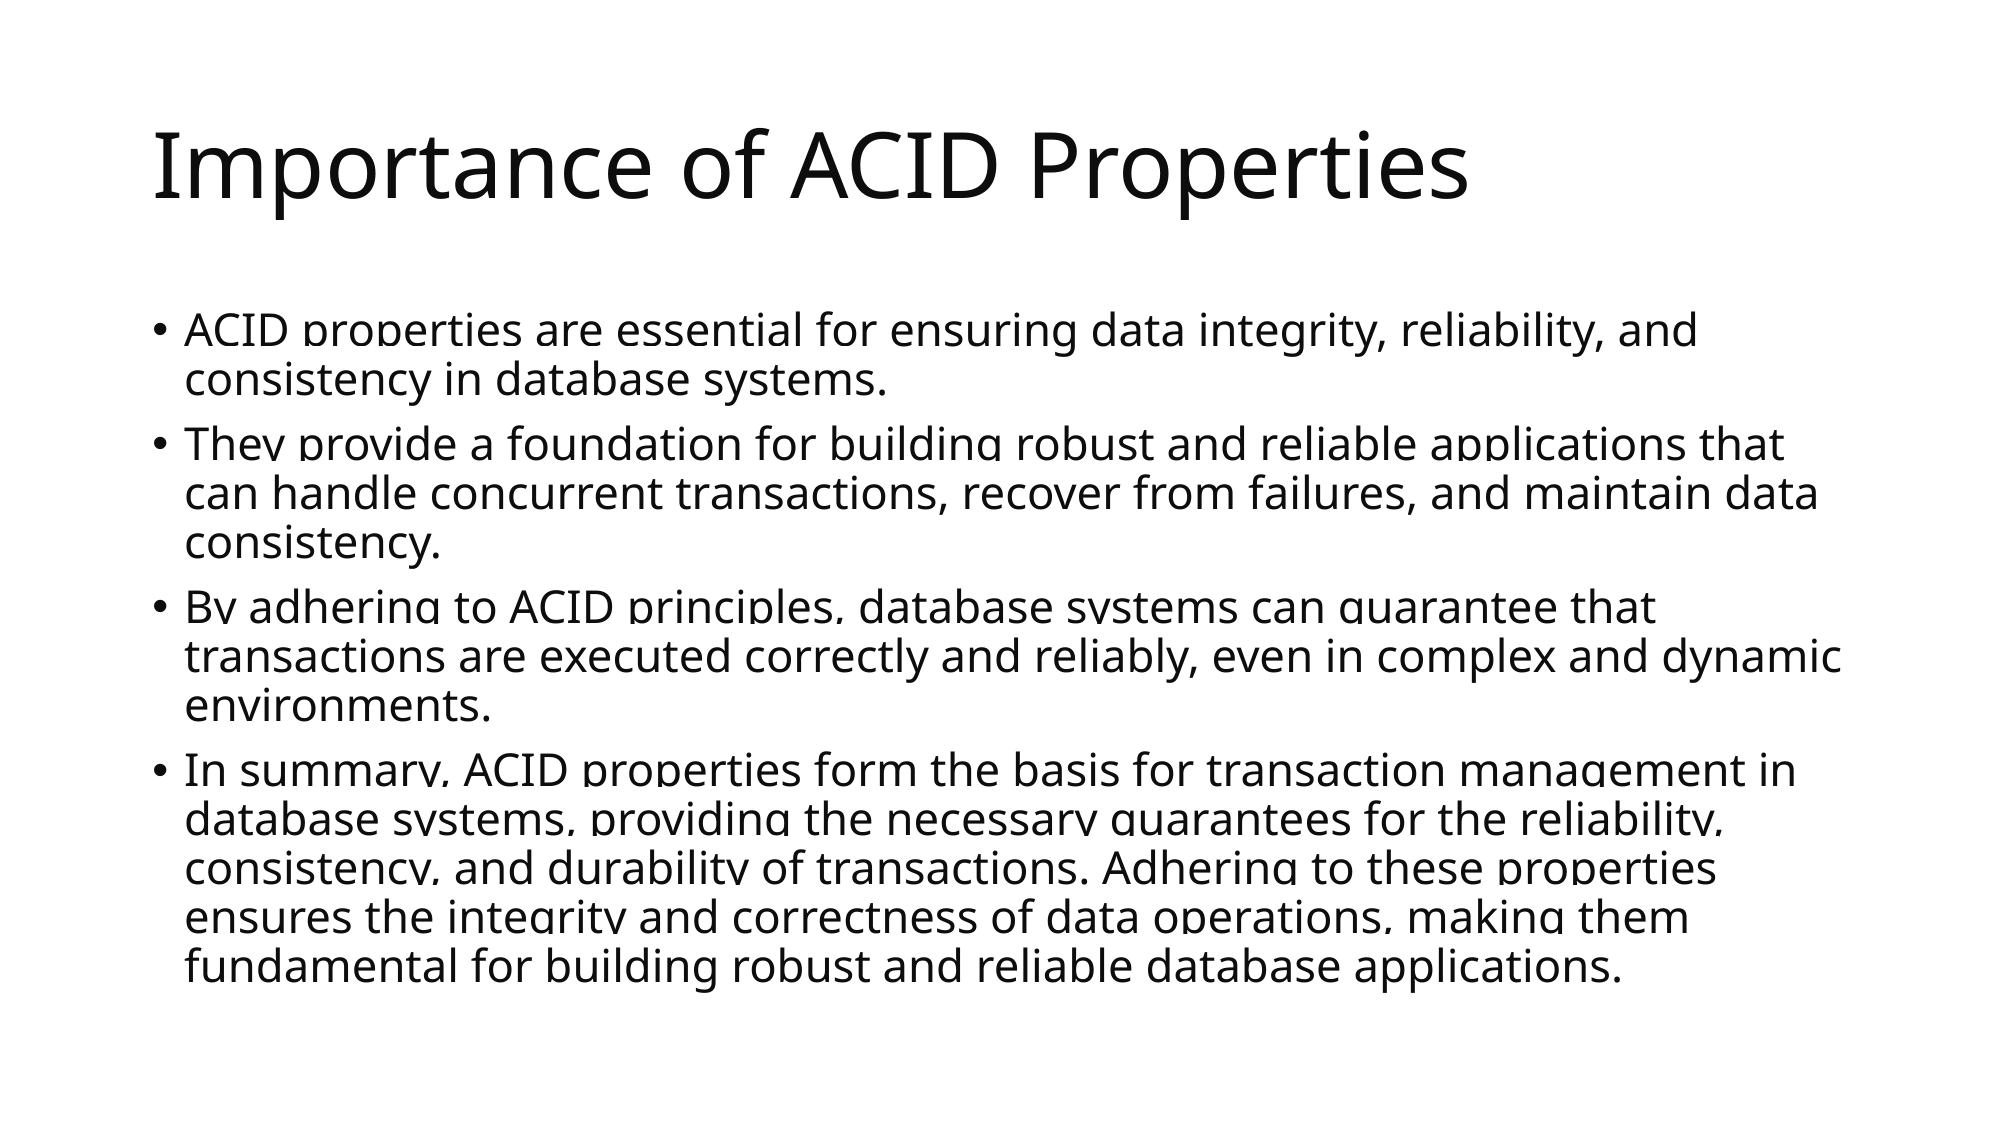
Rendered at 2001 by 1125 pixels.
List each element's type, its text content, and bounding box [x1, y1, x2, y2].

list ACID properties are essential for ensuring data integrity, reliability, and consistency in database systems. They provide a foundation for building robust and reliable applications that can handle concurrent transactions, recover from failures, and maintain data consistency. By adhering to ACID principles, database systems can guarantee that transactions are executed correctly and reliably, even in complex and dynamic environments. In summary, ACID properties form the basis for transaction management in database systems, providing the necessary guarantees for the reliability, consistency, and durability of transactions. Adhering to these properties ensures the integrity and correctness of data operations, making them fundamental for building robust and reliable database applications. [137, 299, 1863, 1014]
title Importance of ACID Properties [137, 59, 1863, 278]
